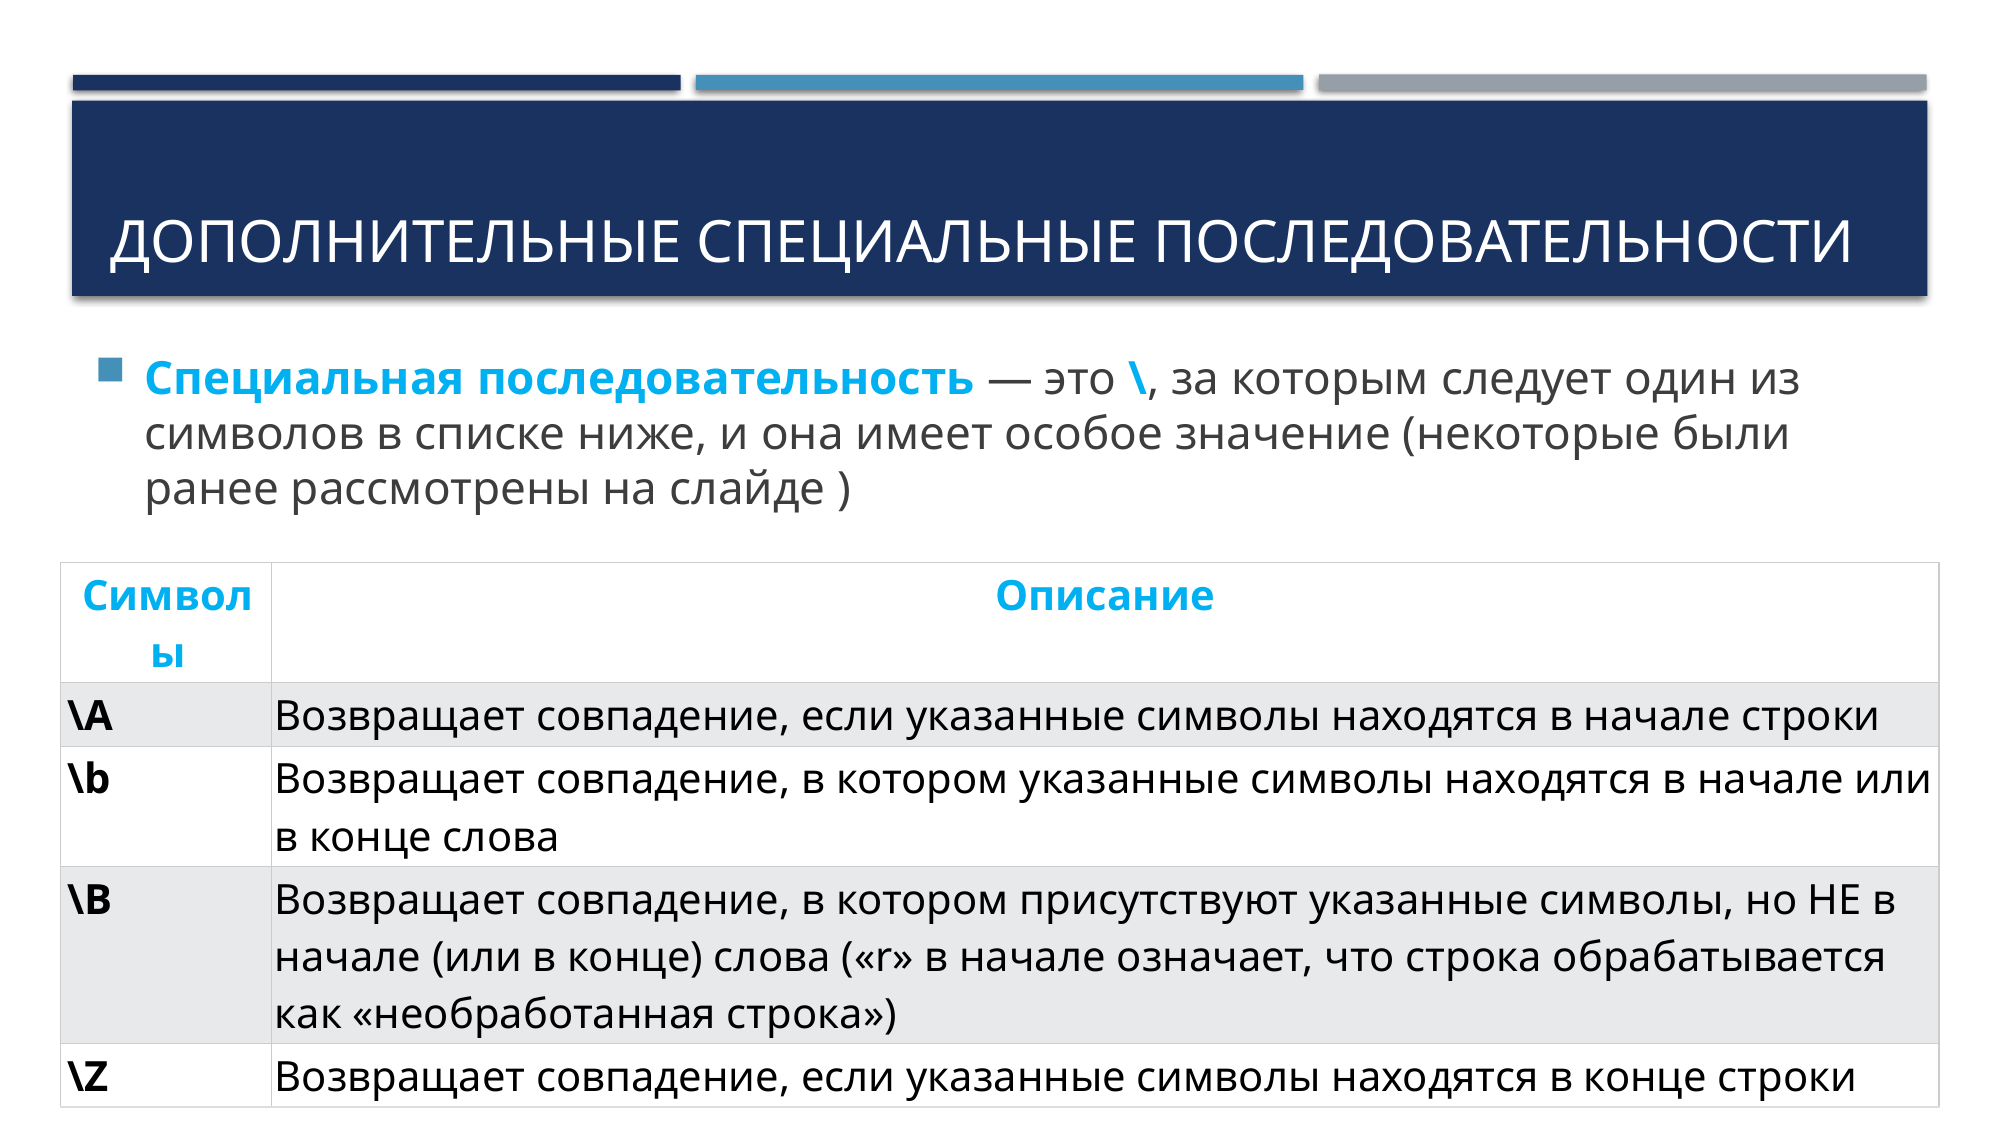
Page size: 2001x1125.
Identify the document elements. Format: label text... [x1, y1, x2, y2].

table_cell \b [61, 747, 271, 866]
table_header Описание [272, 563, 1938, 682]
table_cell \Z [61, 1044, 271, 1106]
table_cell \B [61, 867, 271, 1043]
table_cell Возвращает совпадение, если указанные символы находятся в конце строки [272, 1044, 1938, 1106]
table_header Символы [61, 563, 271, 682]
table_cell Возвращает совпадение, в котором указанные символы находятся в начале или в конце слова [272, 747, 1938, 866]
table_cell \A [61, 683, 271, 746]
list Специальная последовательность — это \, за которым следует один из символов в списке ниже, и она имеет особое значение (некоторые были ранее рассмотрены на слайде ) [79, 347, 1889, 514]
table_cell Возвращает совпадение, в котором присутствуют указанные символы, но НЕ в начале (или в конце) слова («r» в начале означает, что строка обрабатывается как «необработанная строка») [272, 867, 1938, 1043]
title Дополнительные специальные последовательности [95, 115, 1905, 282]
table_cell Возвращает совпадение, если указанные символы находятся в начале строки [272, 683, 1938, 746]
